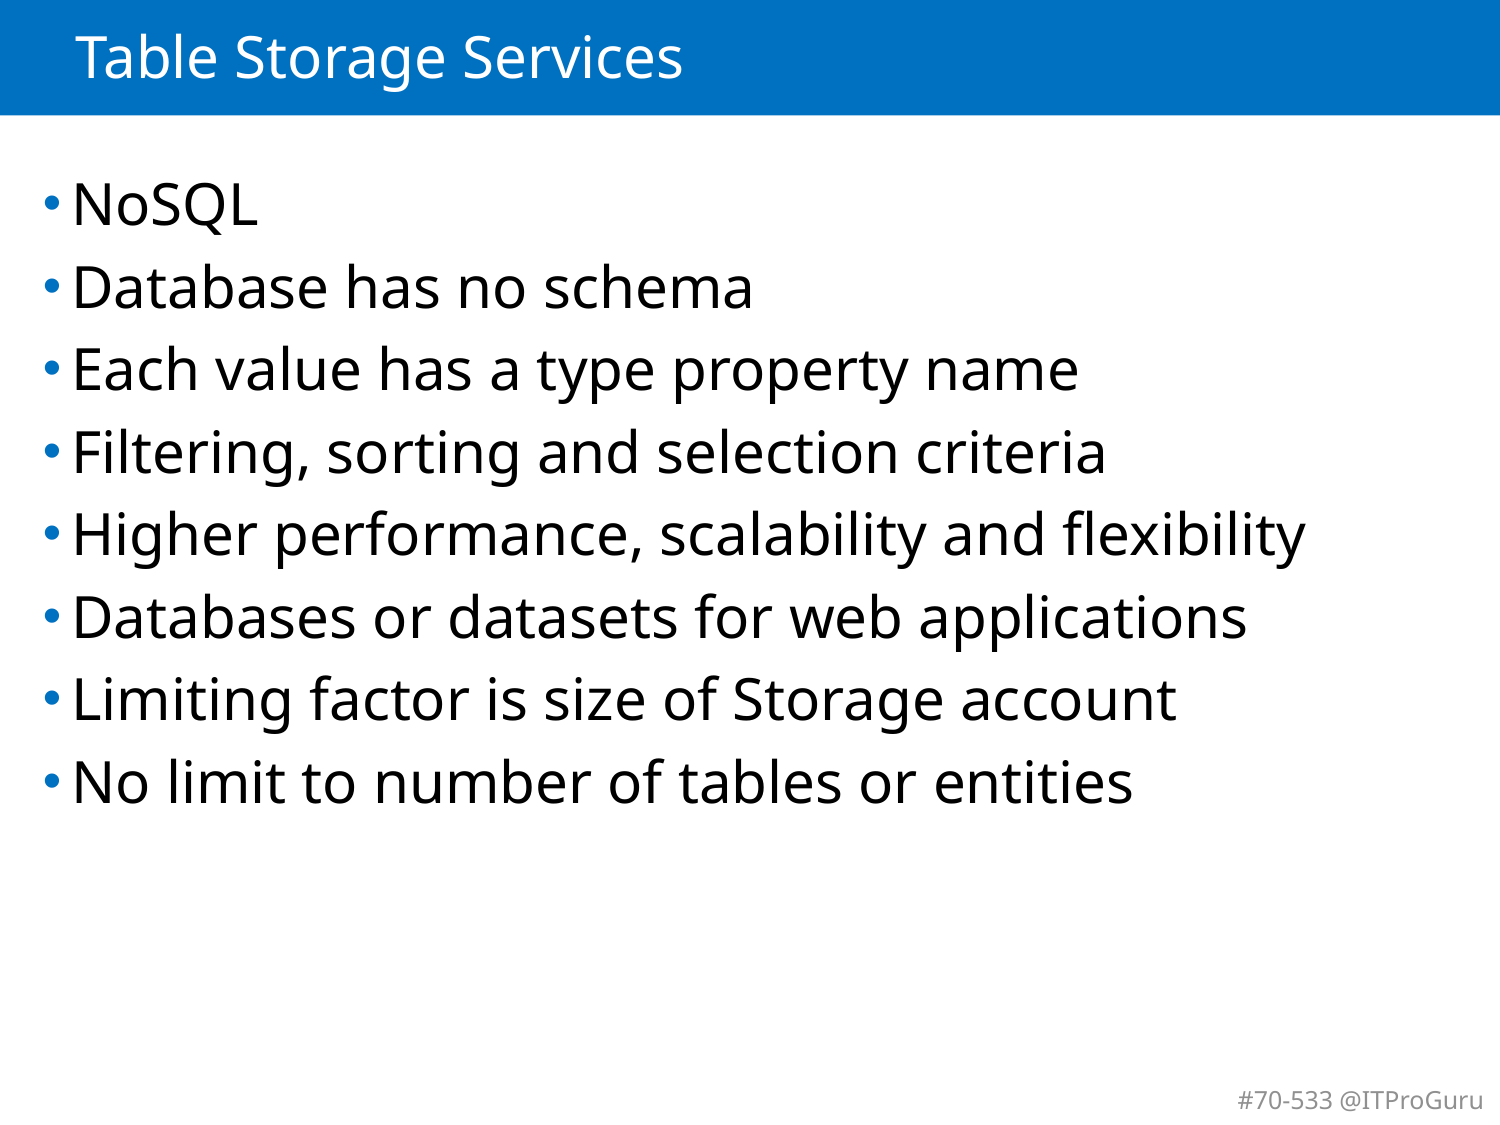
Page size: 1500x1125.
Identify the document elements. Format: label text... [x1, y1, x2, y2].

list NoSQL Database has no schema Each value has a type property name Filtering, sorting and selection criteria Higher performance, scalability and flexibility Databases or datasets for web applications Limiting factor is size of Storage account No limit to number of tables or entities [42, 167, 1450, 1013]
title Table Storage Services [75, 0, 1351, 122]
